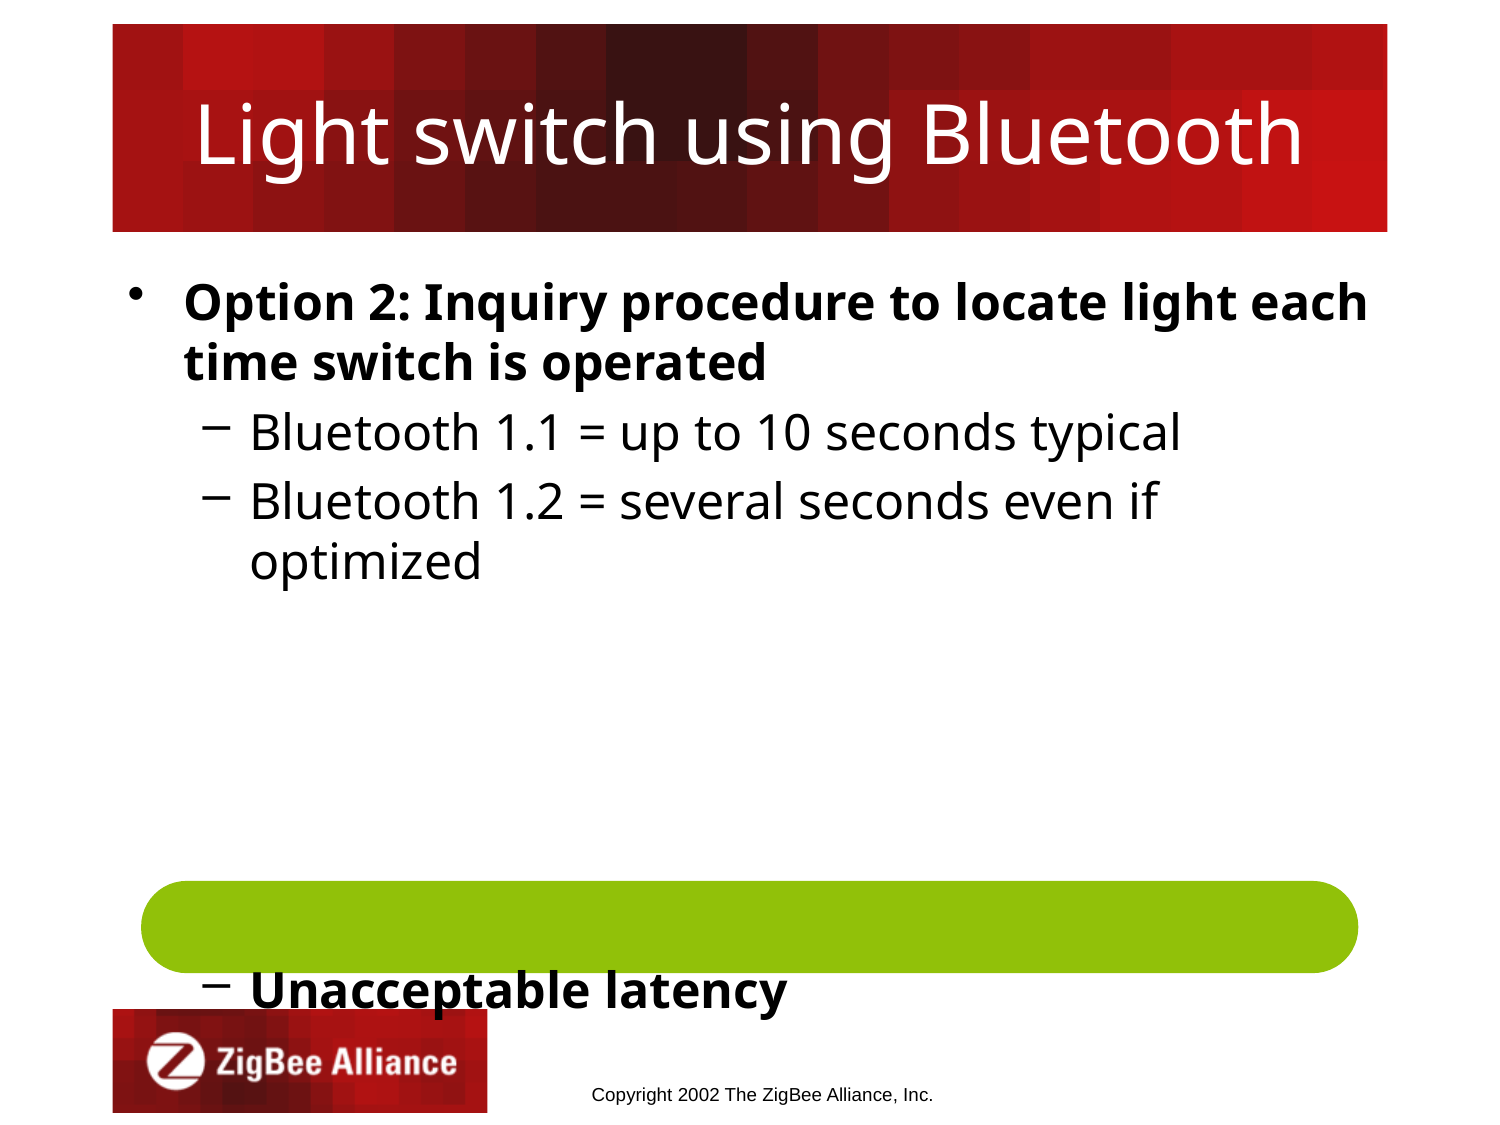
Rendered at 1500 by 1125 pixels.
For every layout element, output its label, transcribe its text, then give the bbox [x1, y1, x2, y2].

title Light switch using Bluetooth [112, 37, 1388, 226]
picture [112, 226, 1388, 251]
picture [112, 1051, 488, 1113]
picture [112, 24, 1388, 37]
list Option 2: Inquiry procedure to locate light each time switch is operated Bluetooth 1.1 = up to 10 seconds typical Bluetooth 1.2 = several seconds even if optimized Unacceptable latency [112, 262, 1388, 1051]
footer Copyright 2002 The ZigBee Alliance, Inc. [524, 1074, 1001, 1125]
